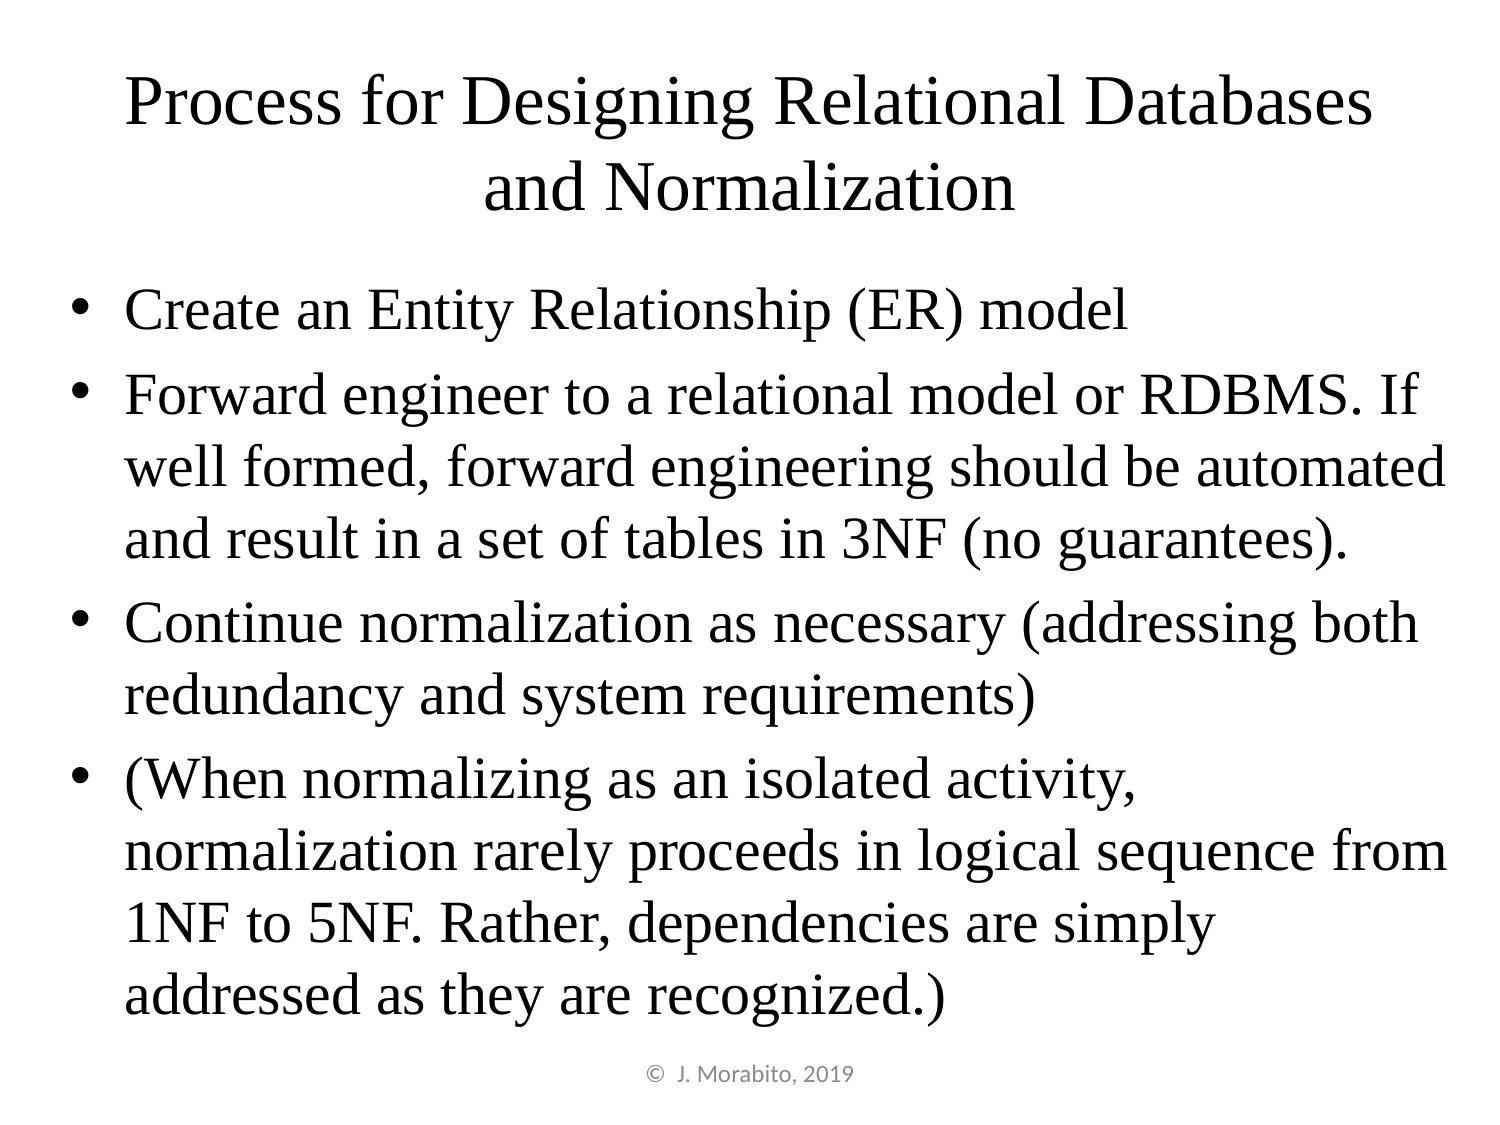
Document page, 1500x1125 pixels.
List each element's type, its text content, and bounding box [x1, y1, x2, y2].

title Process for Designing Relational Databases and Normalization [75, 45, 1425, 233]
list Create an Entity Relationship (ER) model Forward engineer to a relational model or RDBMS. If well formed, forward engineering should be automated and result in a set of tables in 3NF (no guarantees). Continue normalization as necessary (addressing both redundancy and system requirements) (When normalizing as an isolated activity, normalization rarely proceeds in logical sequence from 1NF to 5NF. Rather, dependencies are simply addressed as they are recognized.) [54, 262, 1476, 1066]
footer © J. Morabito, 2019 [512, 1042, 988, 1103]
